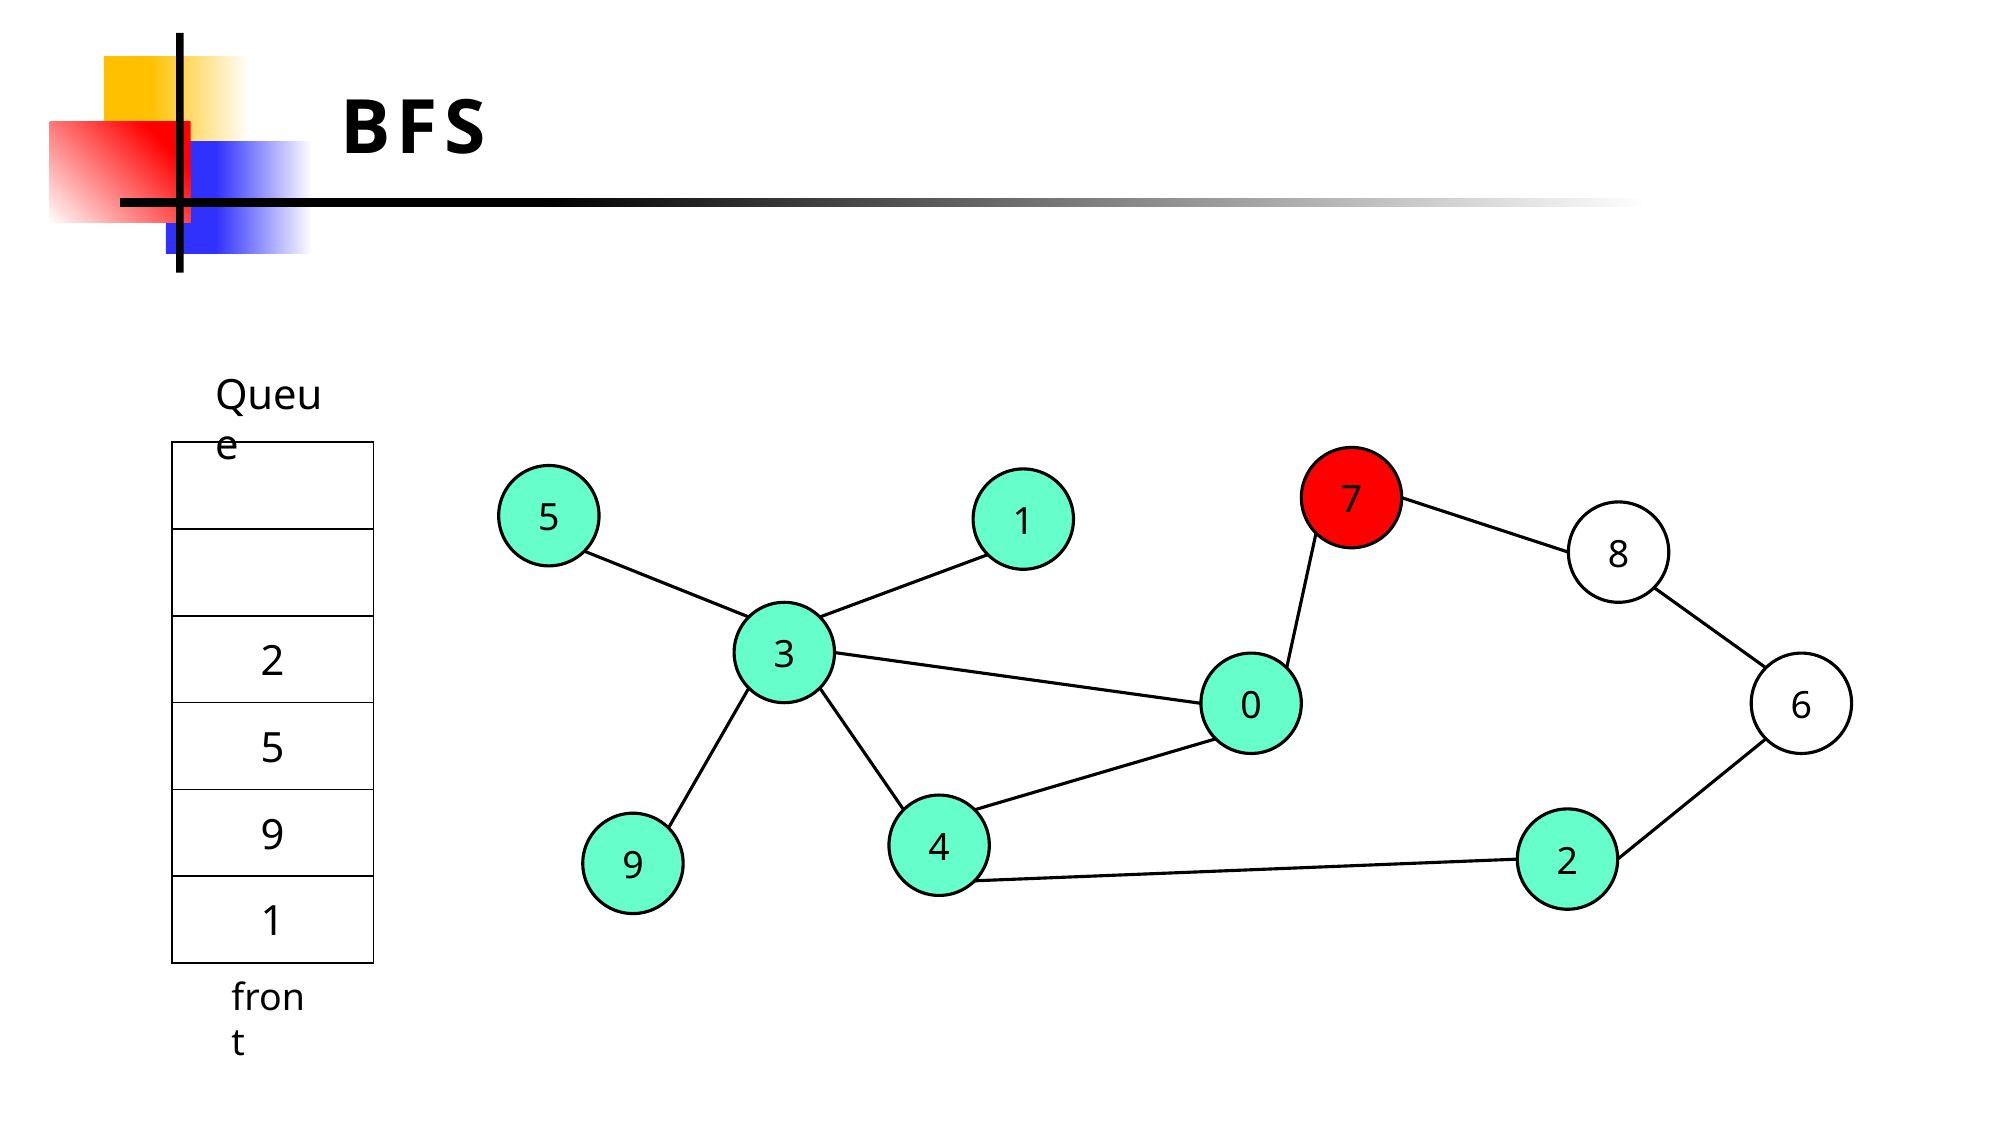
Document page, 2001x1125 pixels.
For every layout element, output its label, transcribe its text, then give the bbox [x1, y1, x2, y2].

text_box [1654, 587, 1767, 668]
table_cell 9 [173, 790, 373, 875]
text_box 2 [1516, 807, 1619, 911]
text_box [1617, 738, 1767, 860]
text_box 9 [581, 812, 685, 915]
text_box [668, 688, 749, 828]
table_cell 2 [173, 617, 373, 702]
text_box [1286, 533, 1317, 668]
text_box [819, 554, 988, 618]
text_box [1401, 497, 1569, 553]
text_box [49, 32, 1644, 273]
table_cell 1 [173, 877, 373, 962]
text_box 8 [1567, 500, 1670, 604]
text_box 1 [972, 467, 1075, 571]
text_box 0 [1199, 652, 1303, 755]
table_header [173, 443, 373, 528]
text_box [584, 551, 749, 618]
text_box 5 [497, 464, 601, 567]
text_box 7 [1300, 446, 1403, 549]
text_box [819, 688, 904, 810]
table_cell [173, 530, 373, 615]
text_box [974, 859, 1518, 881]
text_box 3 [733, 601, 836, 704]
text_box front [216, 965, 326, 1071]
text_box 4 [887, 794, 991, 897]
table_cell 5 [173, 703, 373, 789]
text_box 6 [1750, 652, 1853, 755]
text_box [834, 652, 1201, 704]
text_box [974, 738, 1216, 810]
text_box Queue [200, 360, 345, 476]
